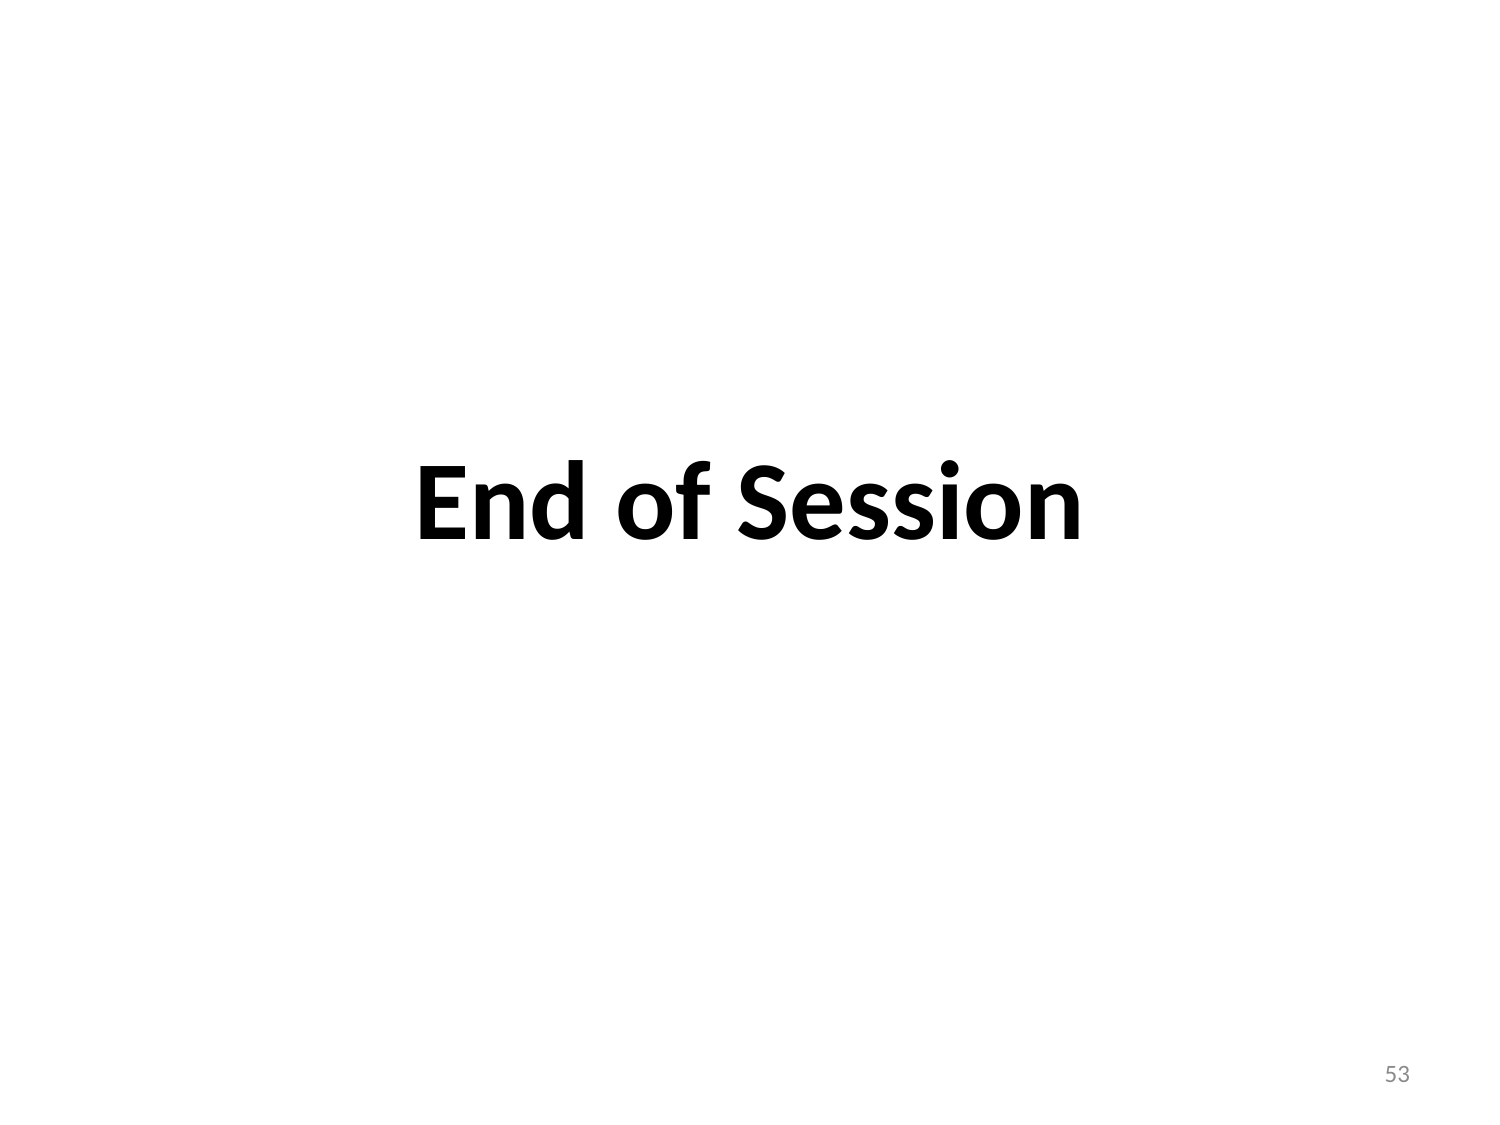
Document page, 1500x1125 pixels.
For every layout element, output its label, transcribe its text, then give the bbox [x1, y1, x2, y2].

list End of Session [75, 262, 1425, 1005]
slide_number 53 [1074, 1042, 1425, 1103]
